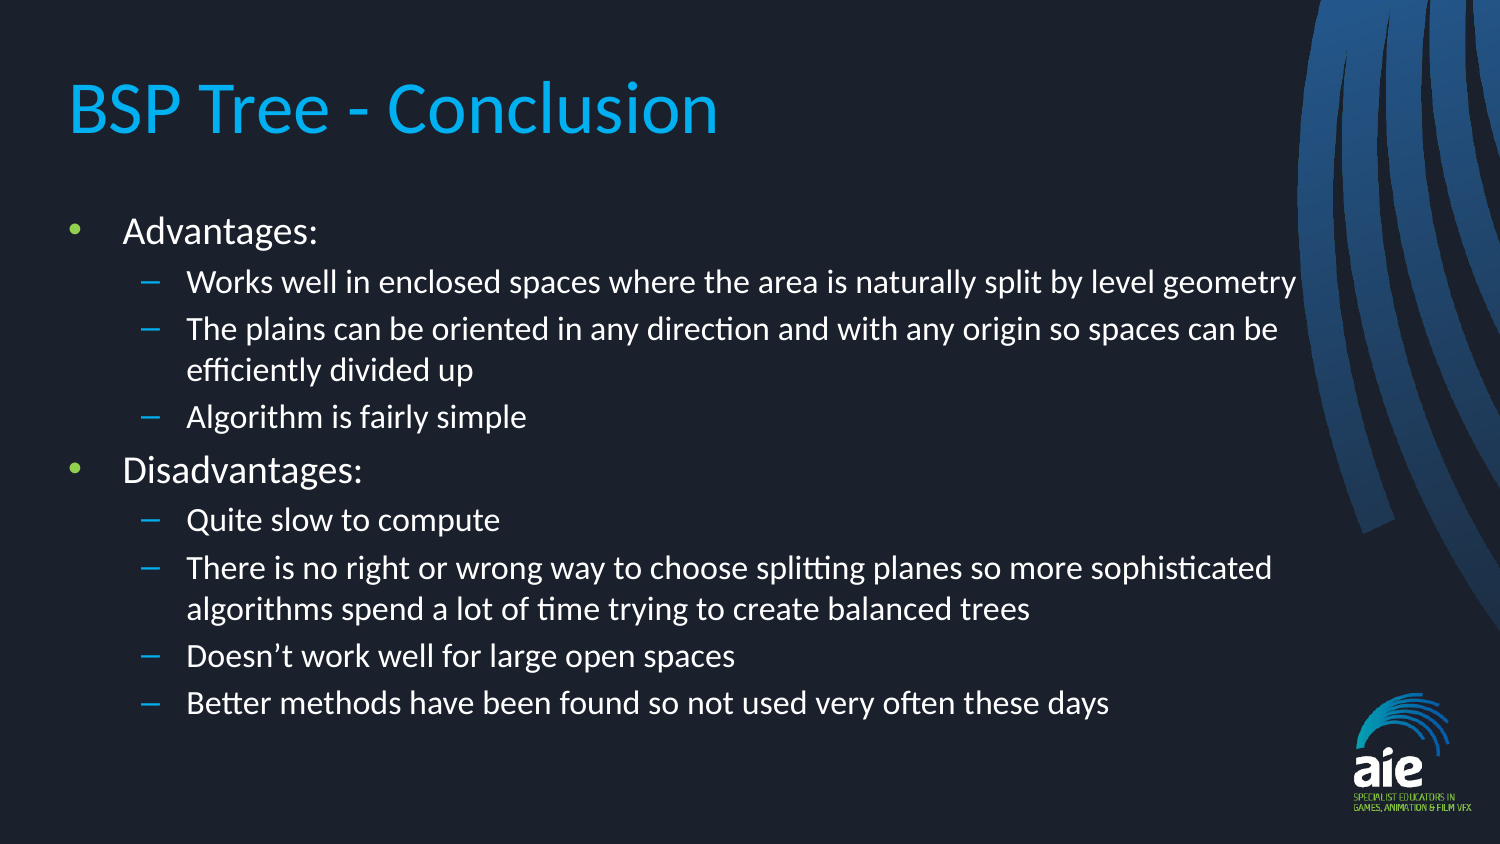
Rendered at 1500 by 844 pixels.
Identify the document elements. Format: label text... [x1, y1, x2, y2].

list Advantages: Works well in enclosed spaces where the area is naturally split by level geometry The plains can be oriented in any direction and with any origin so spaces can be efficiently divided up Algorithm is fairly simple Disadvantages: Quite slow to compute There is no right or wrong way to choose splitting planes so more sophisticated algorithms spend a lot of time trying to create balanced trees Doesn’t work well for large open spaces Better methods have been found so not used very often these days [53, 197, 1329, 753]
title BSP Tree - Conclusion [53, 33, 1425, 175]
picture [0, 0, 1500, 844]
